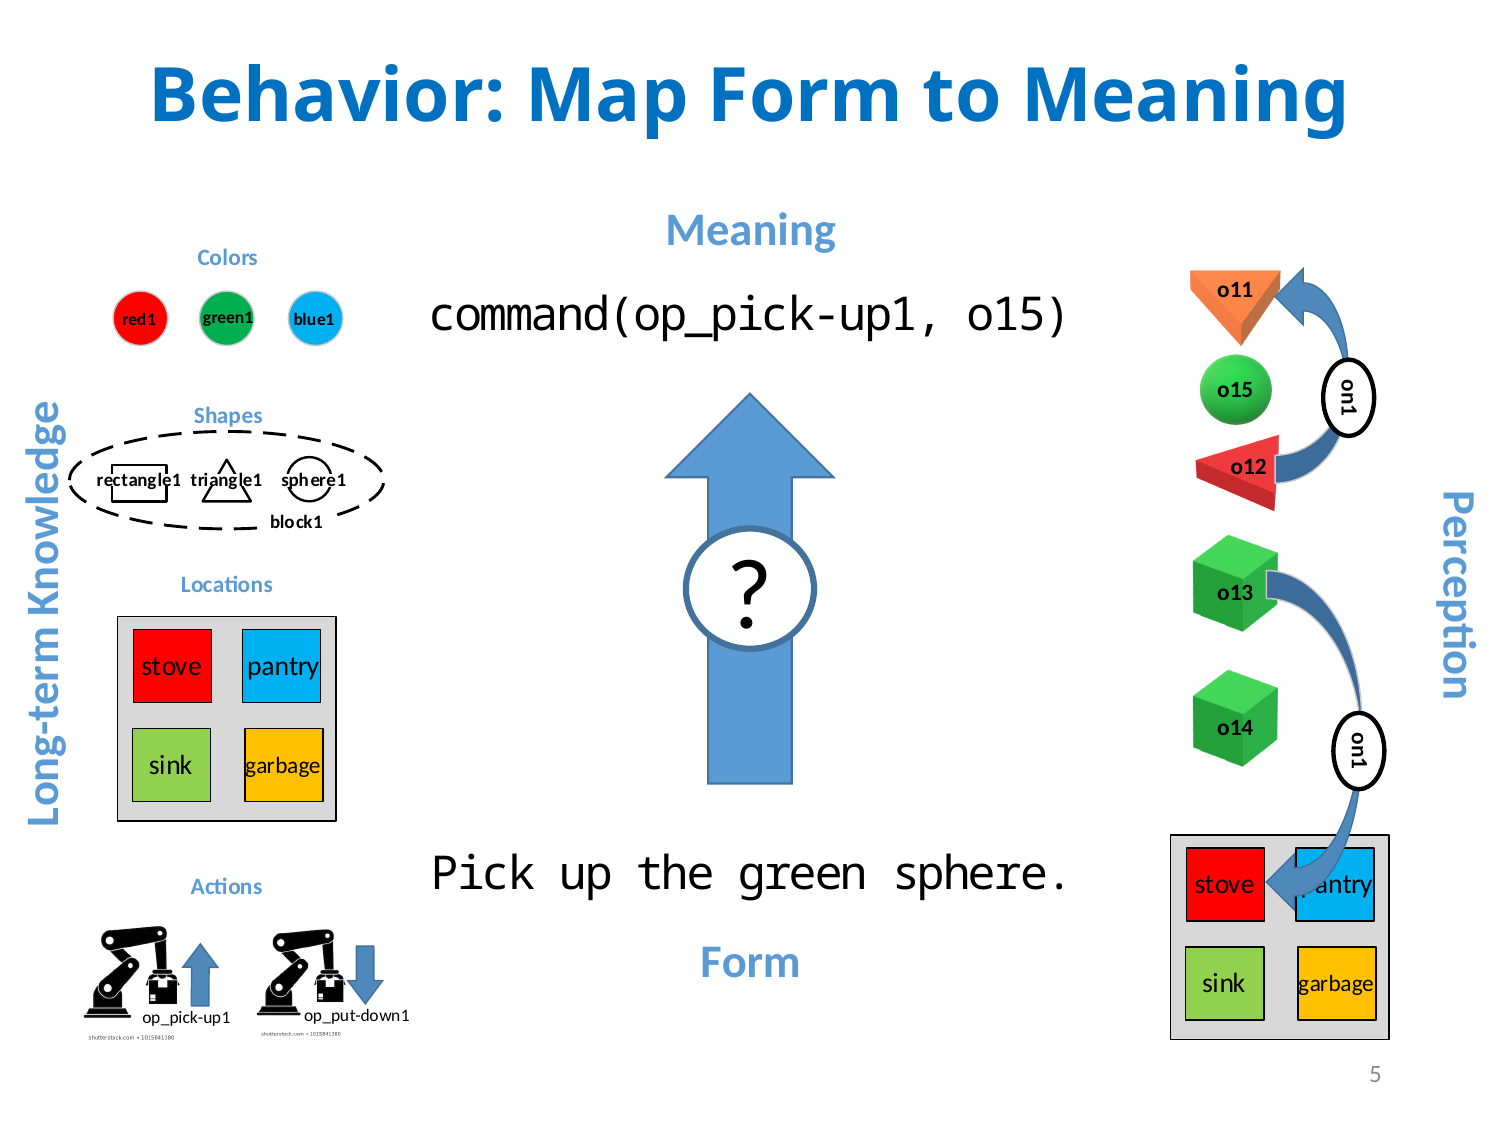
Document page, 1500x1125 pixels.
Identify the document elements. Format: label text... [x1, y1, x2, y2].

title Behavior: Map Form to Meaning [103, 44, 1397, 152]
slide_number 5 [1059, 1043, 1397, 1103]
picture [0, 186, 1500, 1043]
